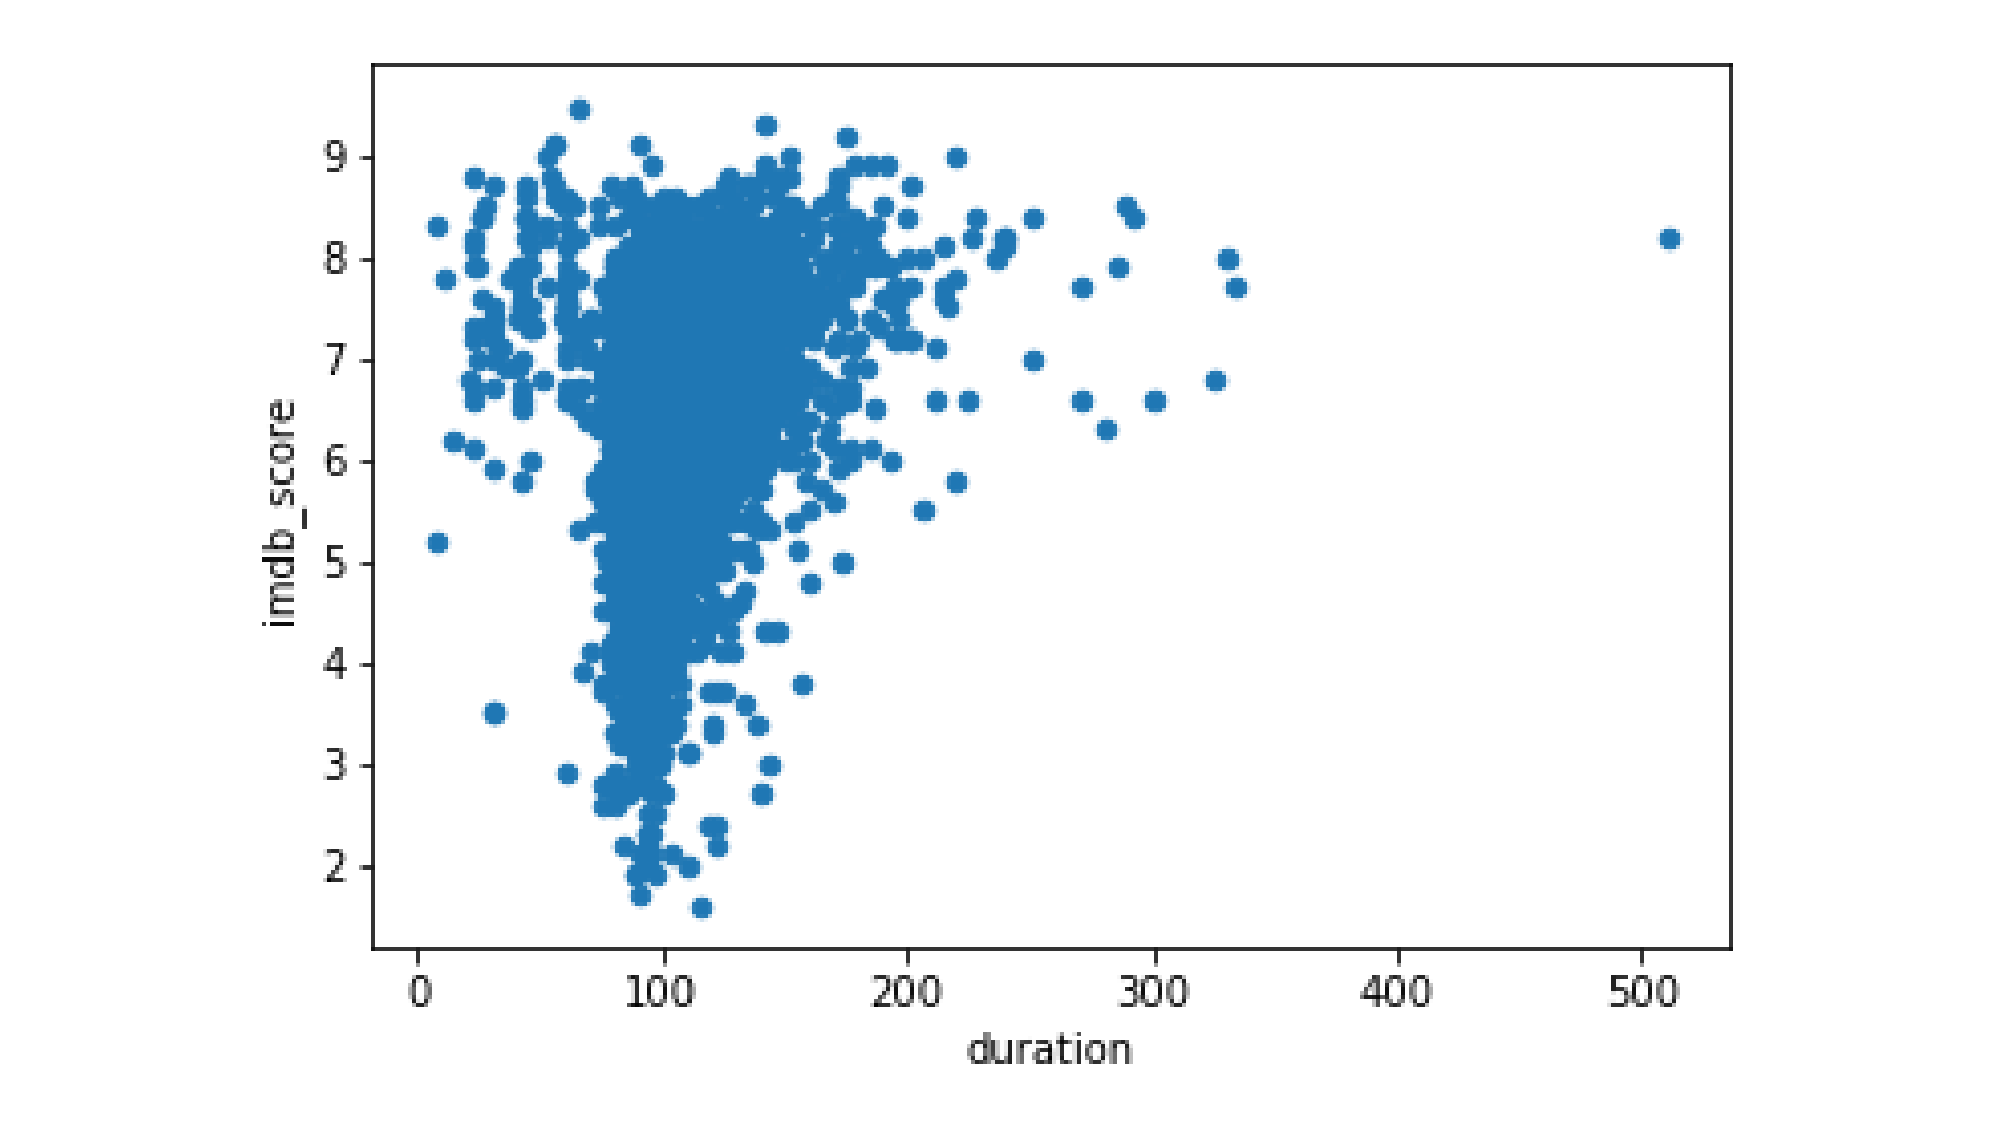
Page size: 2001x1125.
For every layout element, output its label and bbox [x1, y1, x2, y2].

list [230, 23, 1770, 1101]
